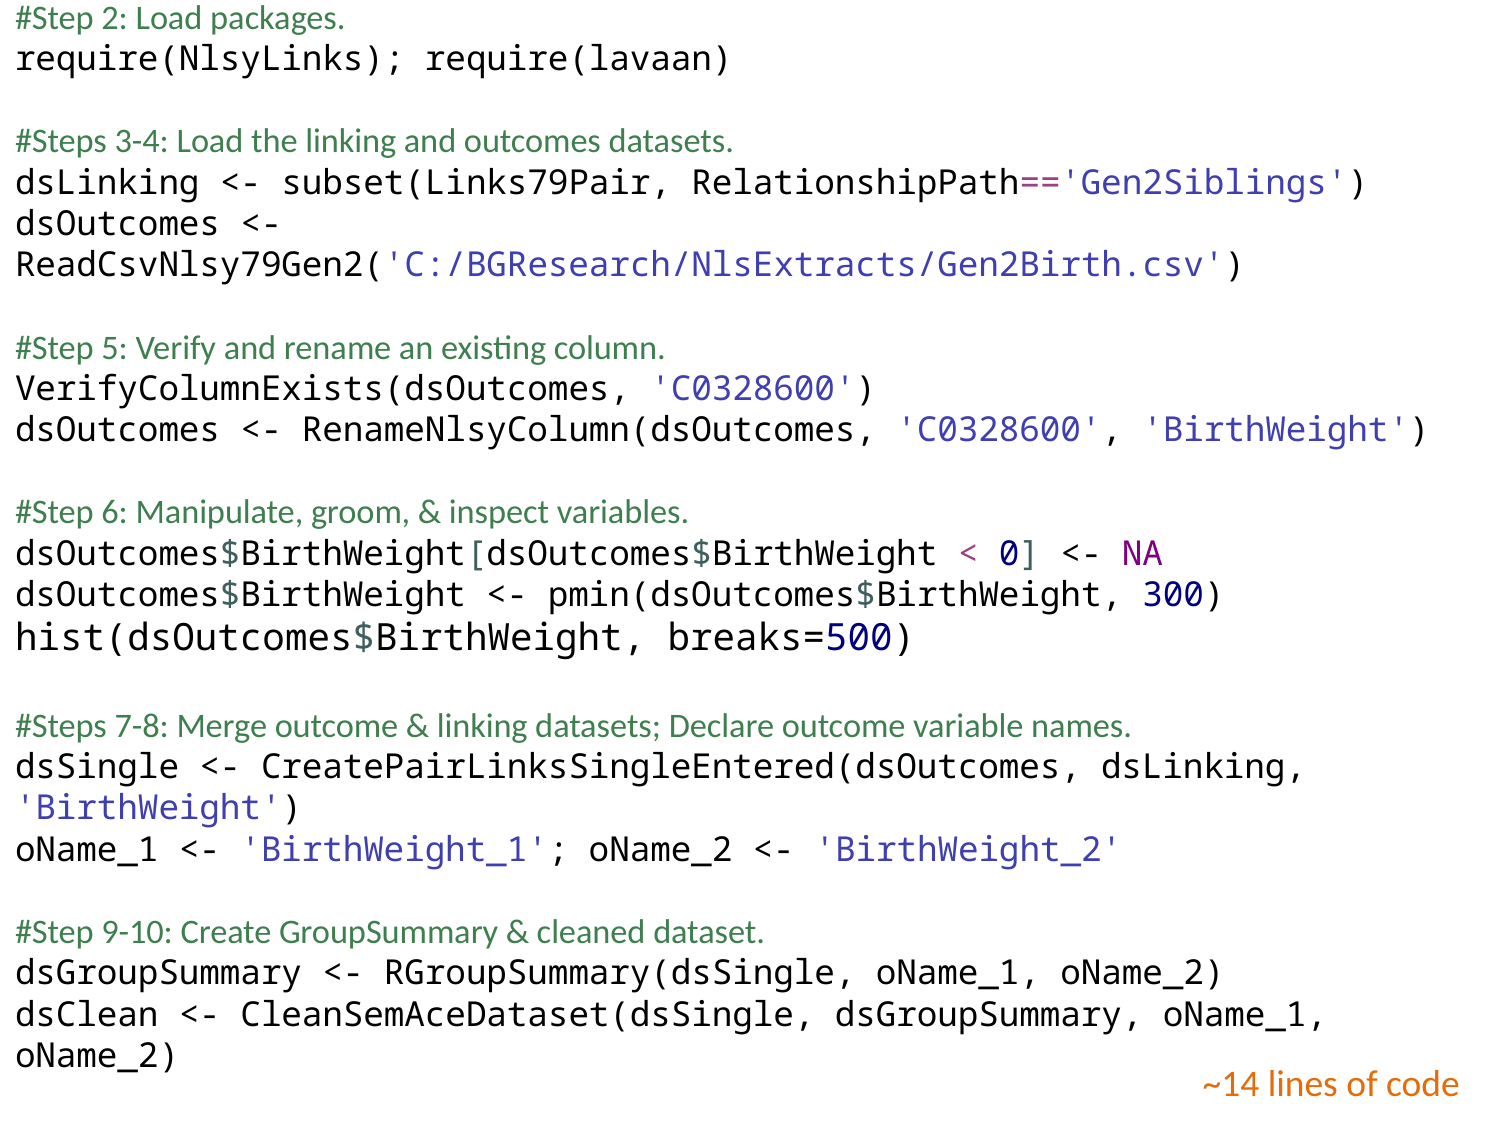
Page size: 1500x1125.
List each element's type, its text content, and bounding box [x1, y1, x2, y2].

list #Step 2: Load packages. require(NlsyLinks); require(lavaan) #Steps 3-4: Load the linking and outcomes datasets. dsLinking <- subset(Links79Pair, RelationshipPath=='Gen2Siblings') dsOutcomes <- ReadCsvNlsy79Gen2('C:/BGResearch/NlsExtracts/Gen2Birth.csv') #Step 5: Verify and rename an existing column. VerifyColumnExists(dsOutcomes, 'C0328600') dsOutcomes <- RenameNlsyColumn(dsOutcomes, 'C0328600', 'BirthWeight') #Step 6: Manipulate, groom, & inspect variables. dsOutcomes$BirthWeight[dsOutcomes$BirthWeight < 0] <- NA dsOutcomes$BirthWeight <- pmin(dsOutcomes$BirthWeight, 300) hist(dsOutcomes$BirthWeight, breaks=500) #Steps 7-8: Merge outcome & linking datasets; Declare outcome variable names. dsSingle <- CreatePairLinksSingleEntered(dsOutcomes, dsLinking, 'BirthWeight') oName_1 <- 'BirthWeight_1'; oName_2 <- 'BirthWeight_2' #Step 9-10: Create GroupSummary & cleaned dataset. dsGroupSummary <- RGroupSummary(dsSingle, oName_1, oName_2) dsClean <- CleanSemAceDataset(dsSingle, dsGroupSummary, oName_1, oName_2) #Steps 11-12: Run the model; inspect the output. ace <- AceLavaanGroup(dsClean) GetDetails(ace) [0, 0, 1500, 1125]
text_box ~14 lines of code [1074, 1051, 1475, 1112]
